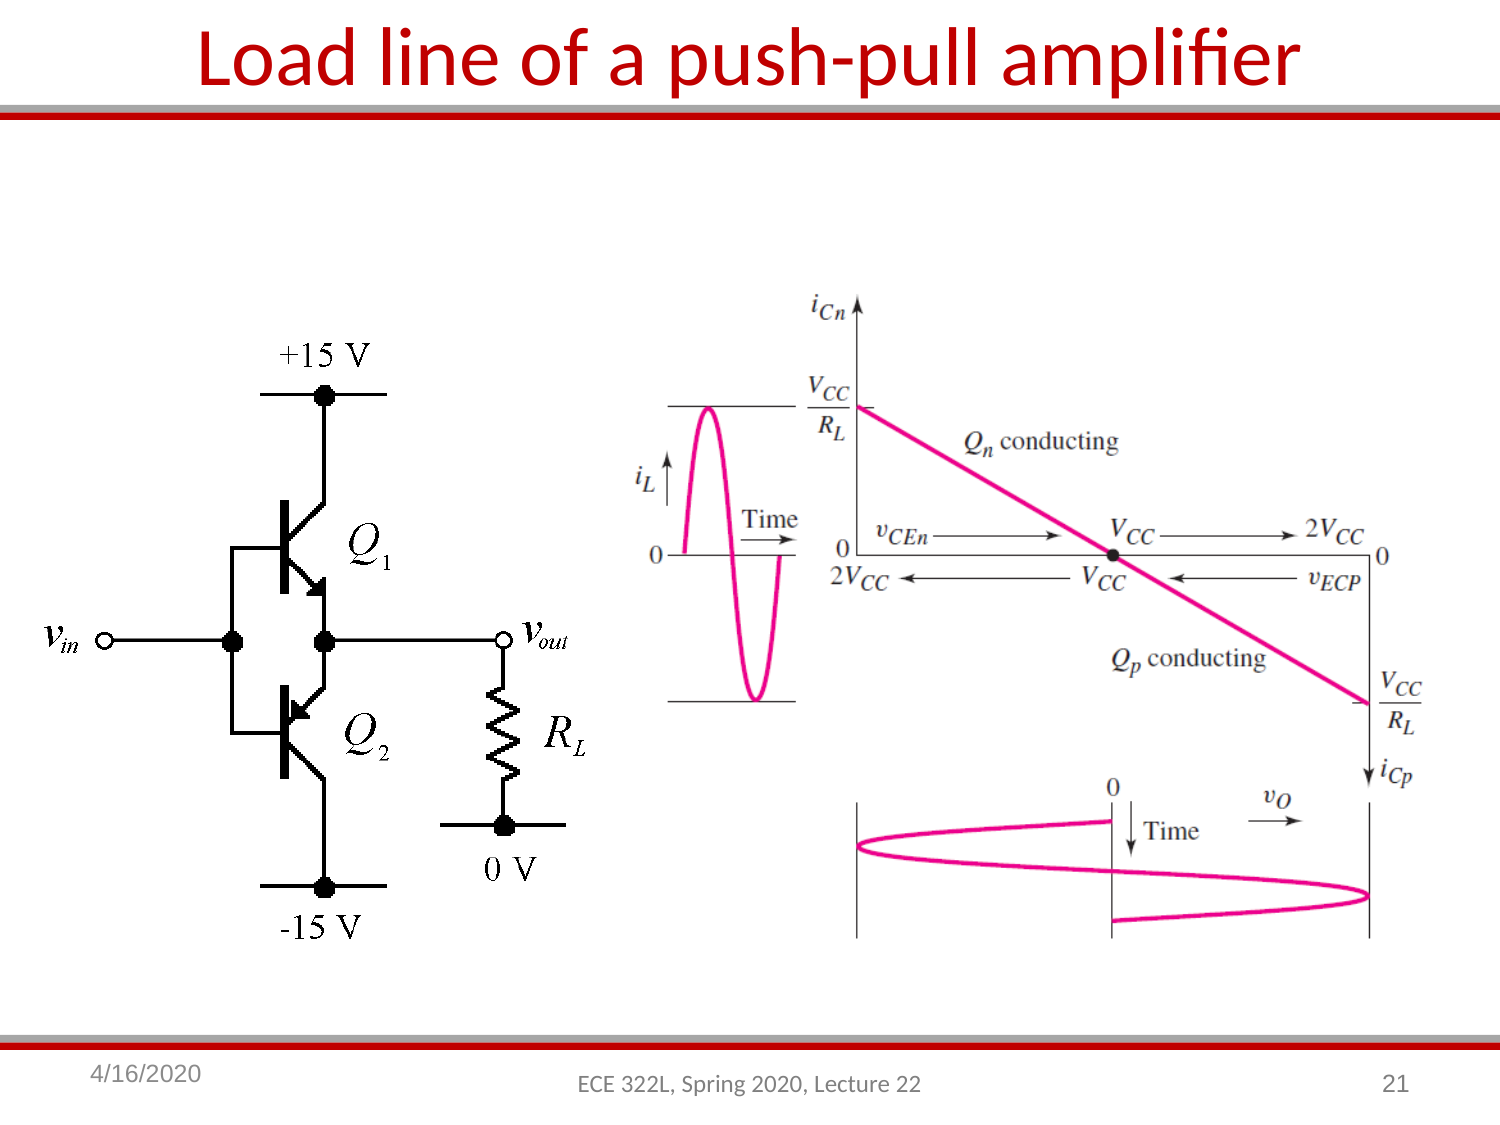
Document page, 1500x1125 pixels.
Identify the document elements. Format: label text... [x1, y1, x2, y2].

slide_number 21 [1074, 1052, 1425, 1113]
title Load line of a push-pull amplifier [0, 0, 1500, 105]
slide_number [75, 1042, 425, 1103]
picture [23, 257, 1452, 963]
